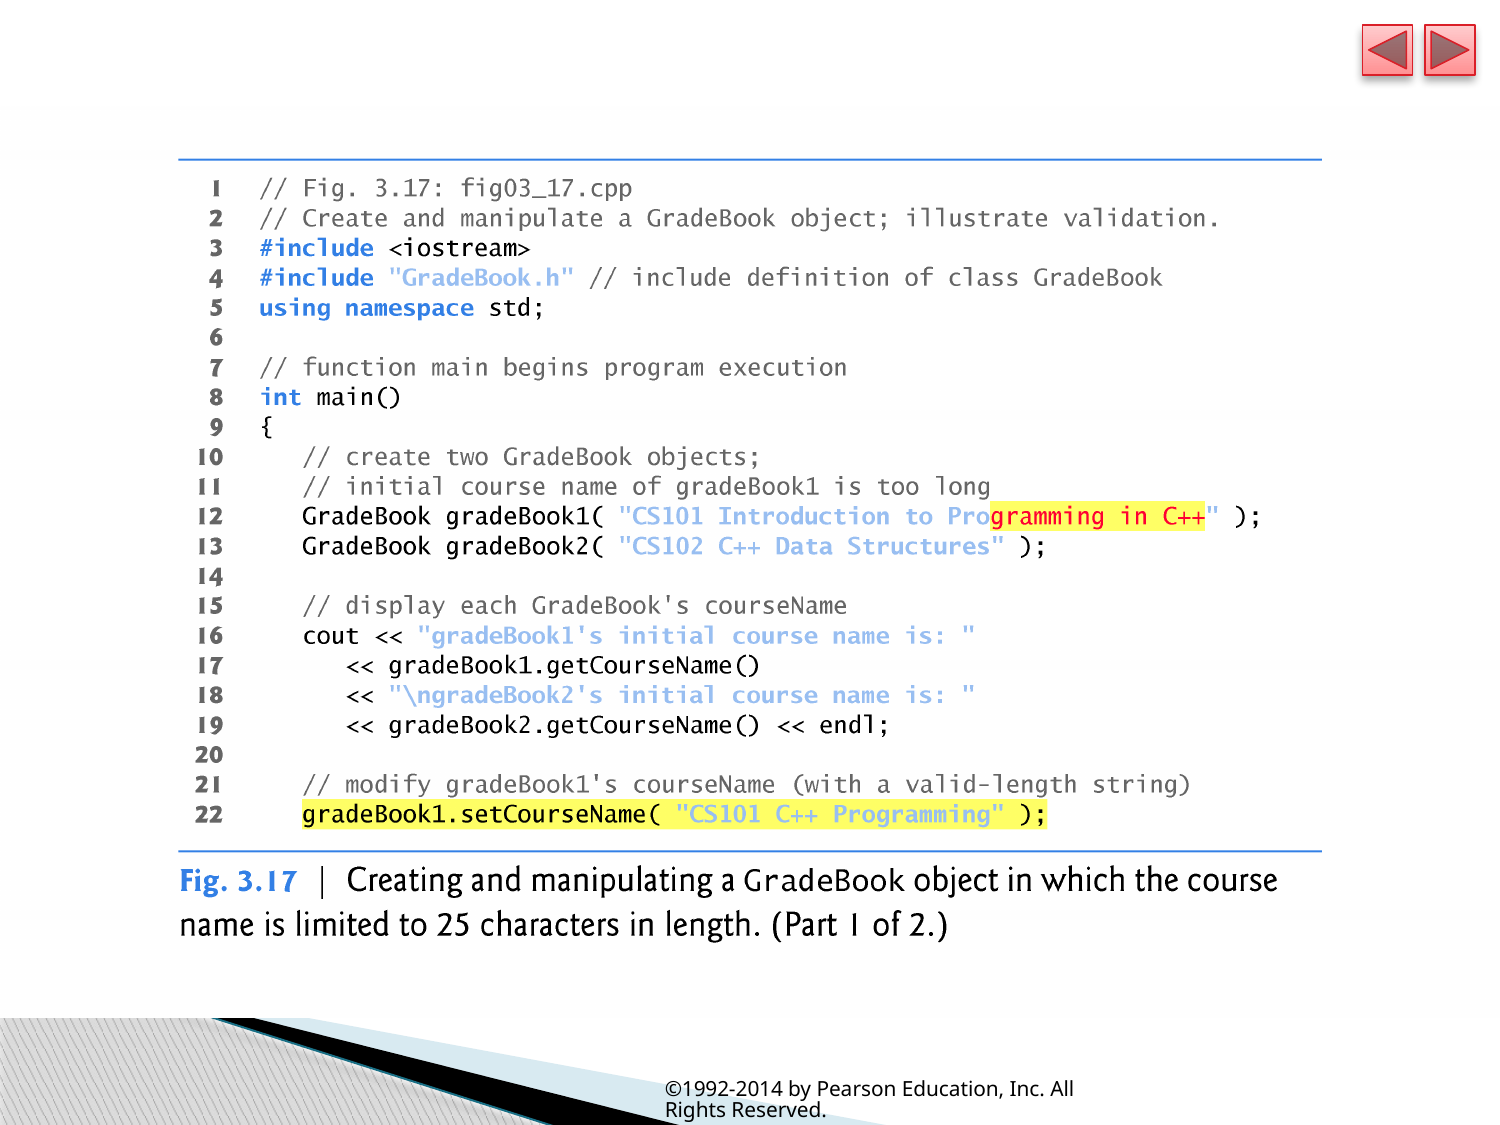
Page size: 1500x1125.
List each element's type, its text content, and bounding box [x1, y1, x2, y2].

footer ©1992-2014 by Pearson Education, Inc. All Rights Reserved. [650, 1051, 1105, 1112]
picture [0, 106, 1500, 1018]
